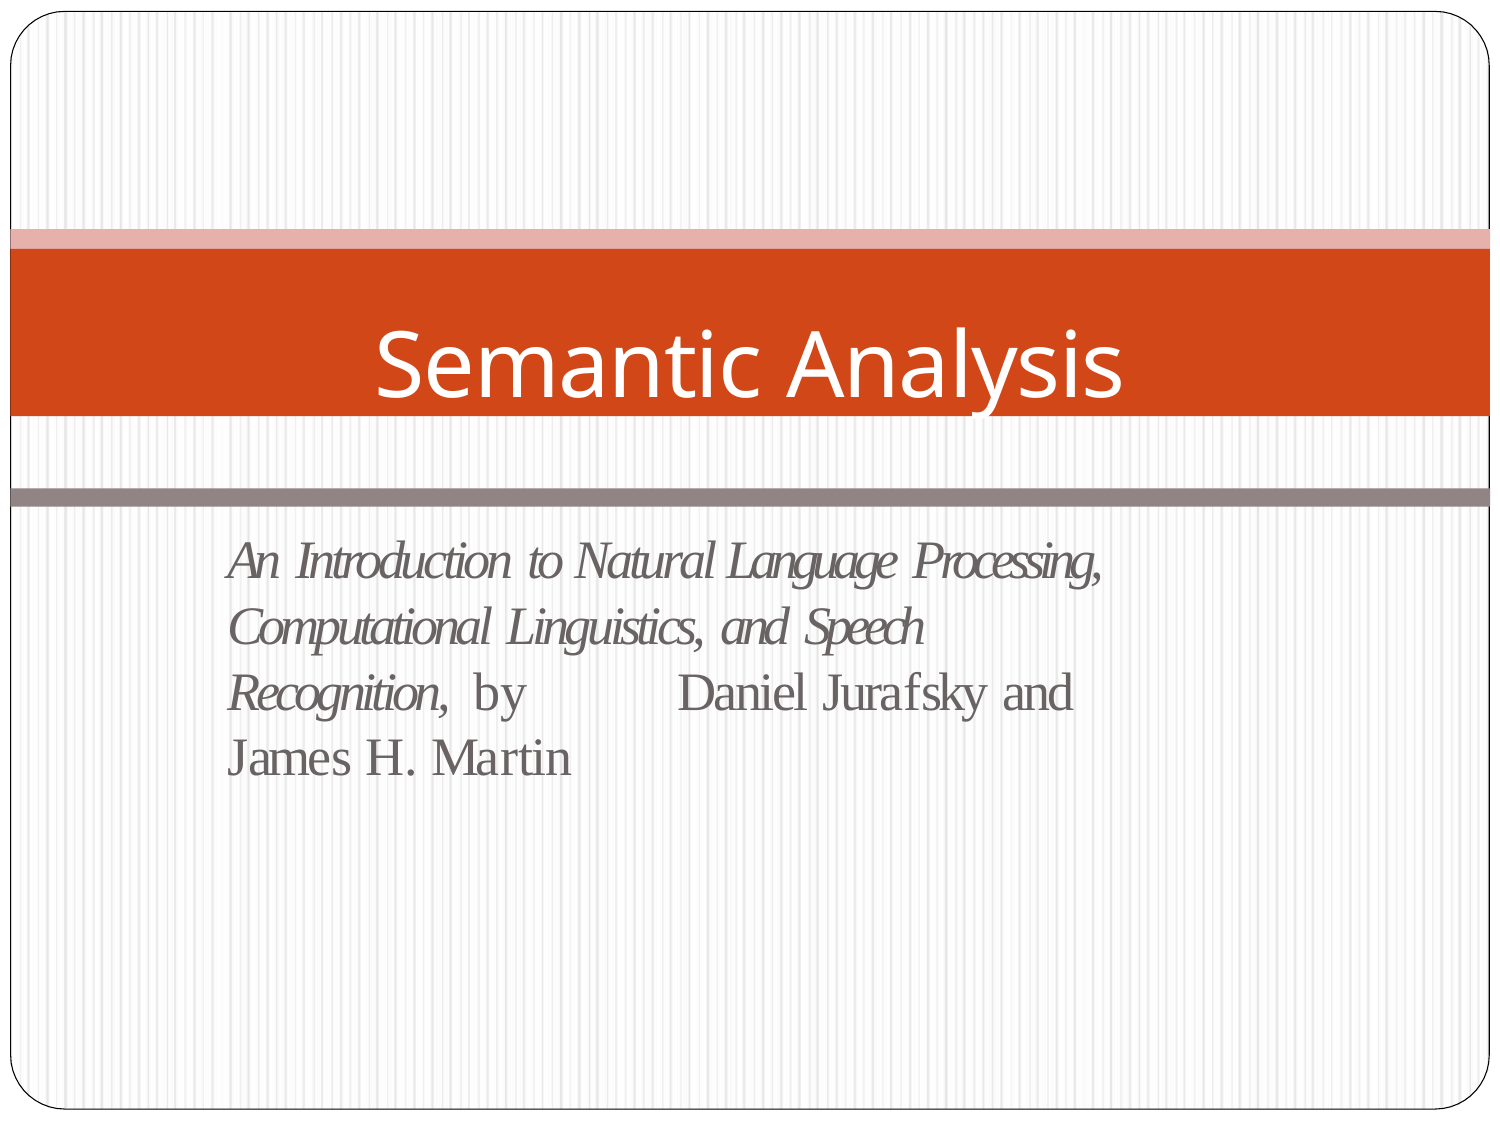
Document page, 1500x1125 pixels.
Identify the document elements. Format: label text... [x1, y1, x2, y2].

picture [12, 507, 1488, 1108]
text_box Semantic Analysis [10, 248, 1490, 417]
picture [10, 11, 53, 55]
picture [12, 12, 1488, 229]
picture [10, 1065, 52, 1109]
picture [12, 417, 1488, 488]
picture [1448, 1064, 1490, 1109]
picture [1446, 11, 1490, 56]
text_box An Introduction to Natural Language Processing, Computational Linguistics, and Speech Recognition, by Daniel Jurafsky and James H. Martin [225, 522, 1132, 787]
